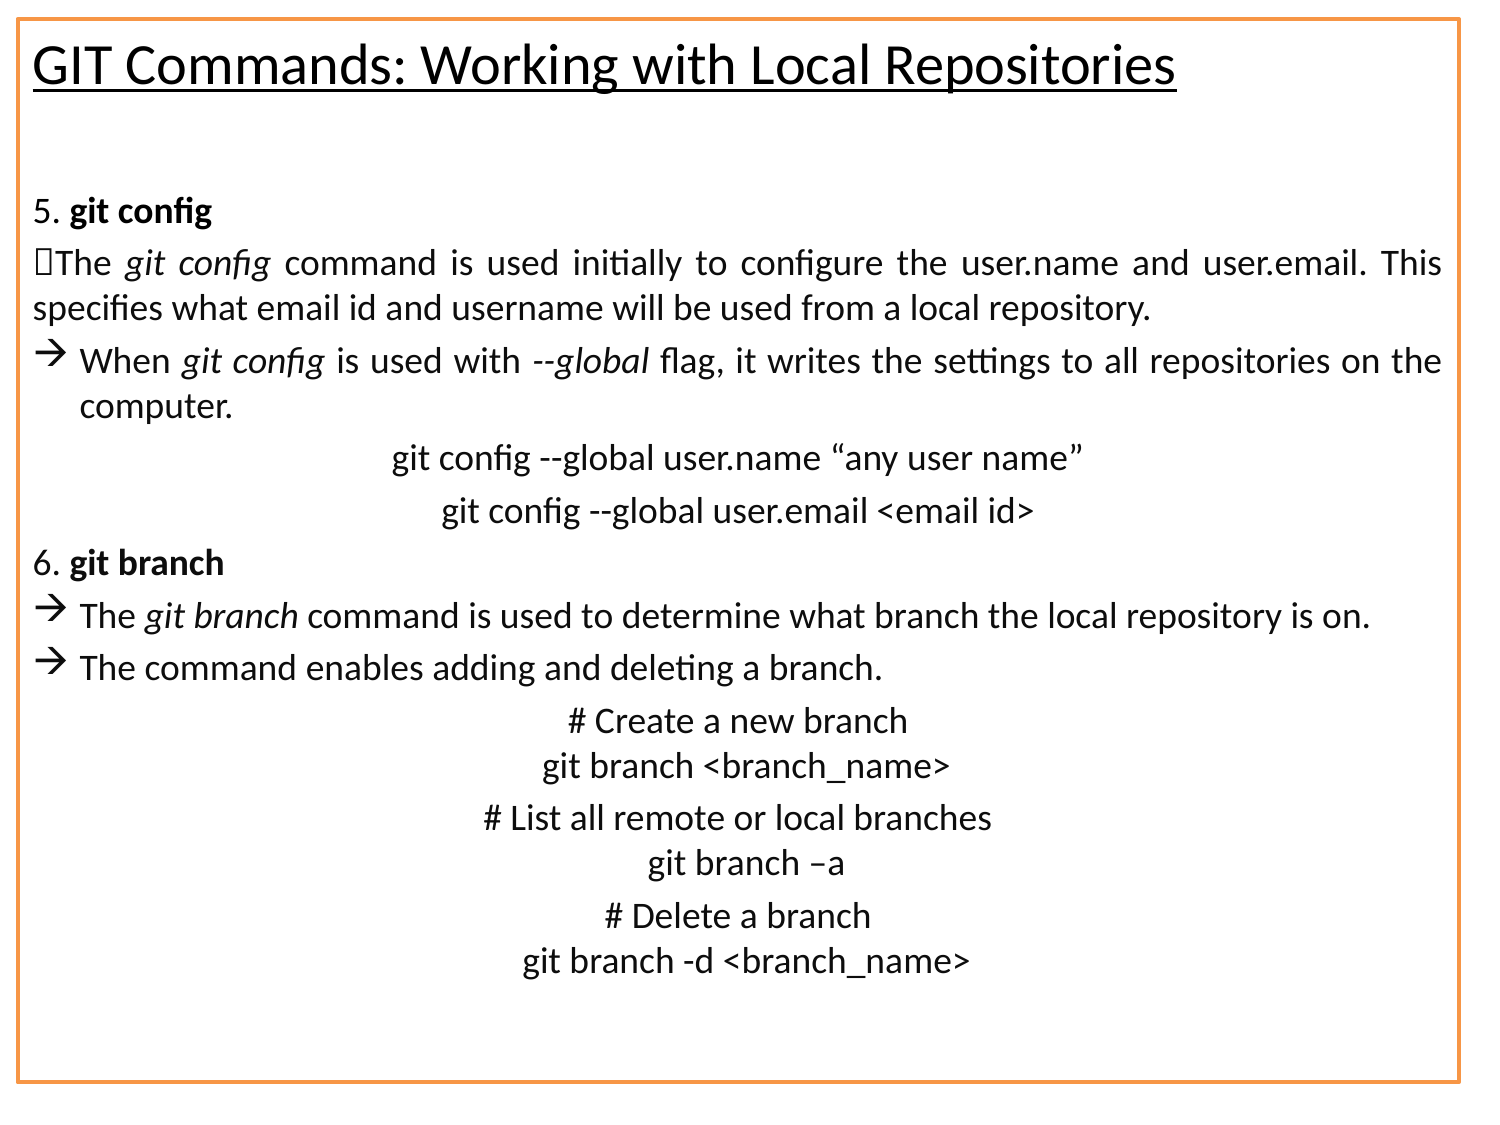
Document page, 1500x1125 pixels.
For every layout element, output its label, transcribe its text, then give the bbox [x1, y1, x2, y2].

subtitle GIT Commands: Working with Local Repositories 5. git config The git config command is used initially to configure the user.name and user.email. This specifies what email id and username will be used from a local repository. When git config is used with --global flag, it writes the settings to all repositories on the computer. git config --global user.name “any user name” git config --global user.email <email id> 6. git branch The git branch command is used to determine what branch the local repository is on. The command enables adding and deleting a branch. # Create a new branch git branch <branch_name> # List all remote or local branches git branch –a # Delete a branch git branch -d <branch_name> [16, 17, 1461, 1084]
